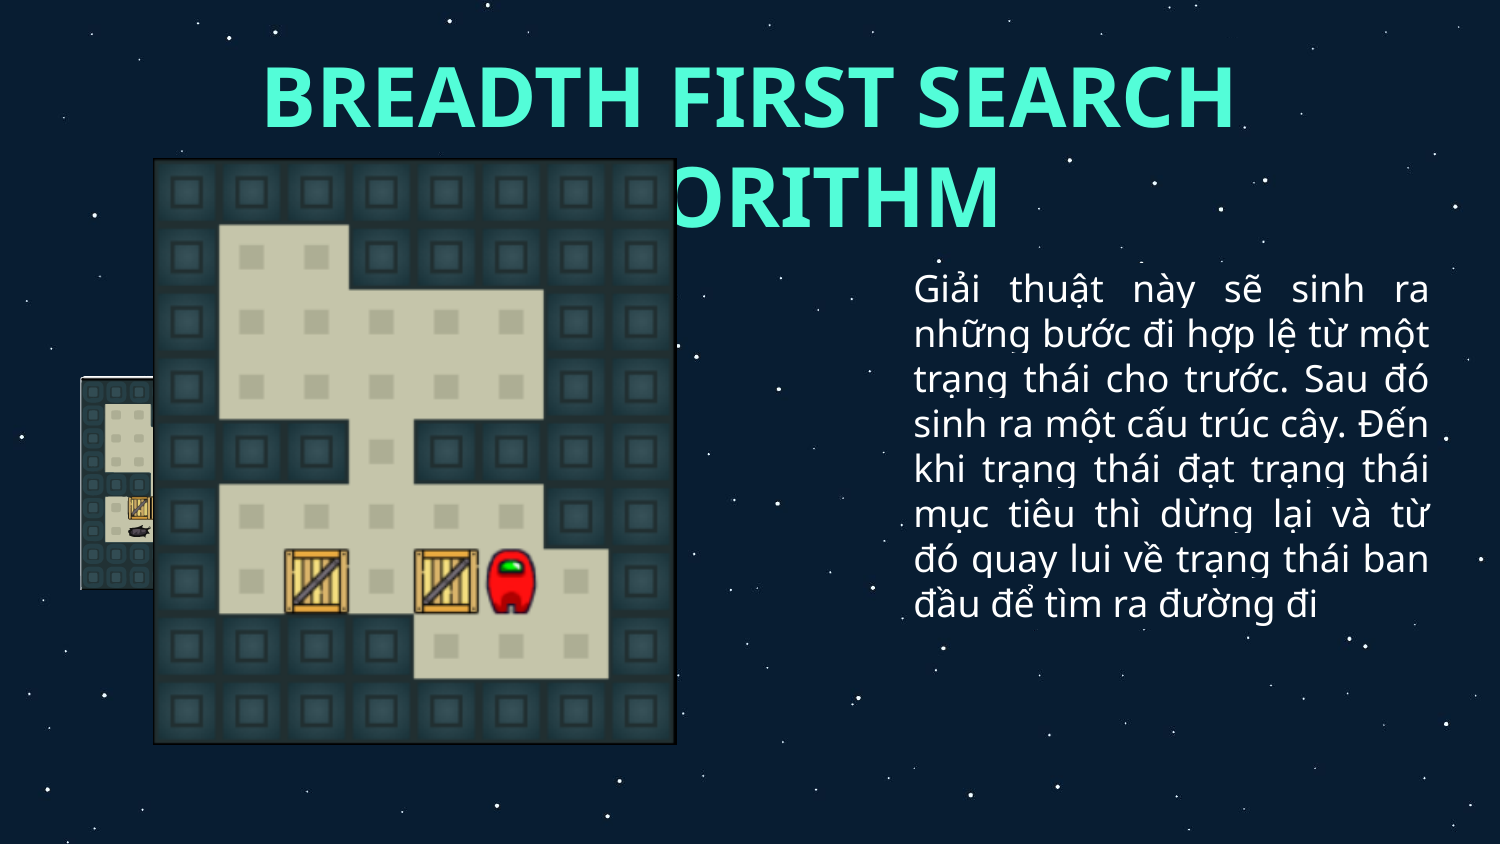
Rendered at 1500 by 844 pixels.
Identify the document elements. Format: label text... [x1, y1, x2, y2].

title BREADTH FIRST SEARCH ALGORITHM [118, 29, 1382, 123]
text_box Giải thuật này sẽ sinh ra những bước đi hợp lệ từ một trạng thái cho trước. Sau đó sinh ra một cấu trúc cây. Đến khi trạng thái đạt trạng thái mục tiêu thì dừng lại và từ đó quay lui về trạng thái ban đầu để tìm ra đường đi [898, 249, 1446, 768]
picture [0, 0, 1500, 844]
